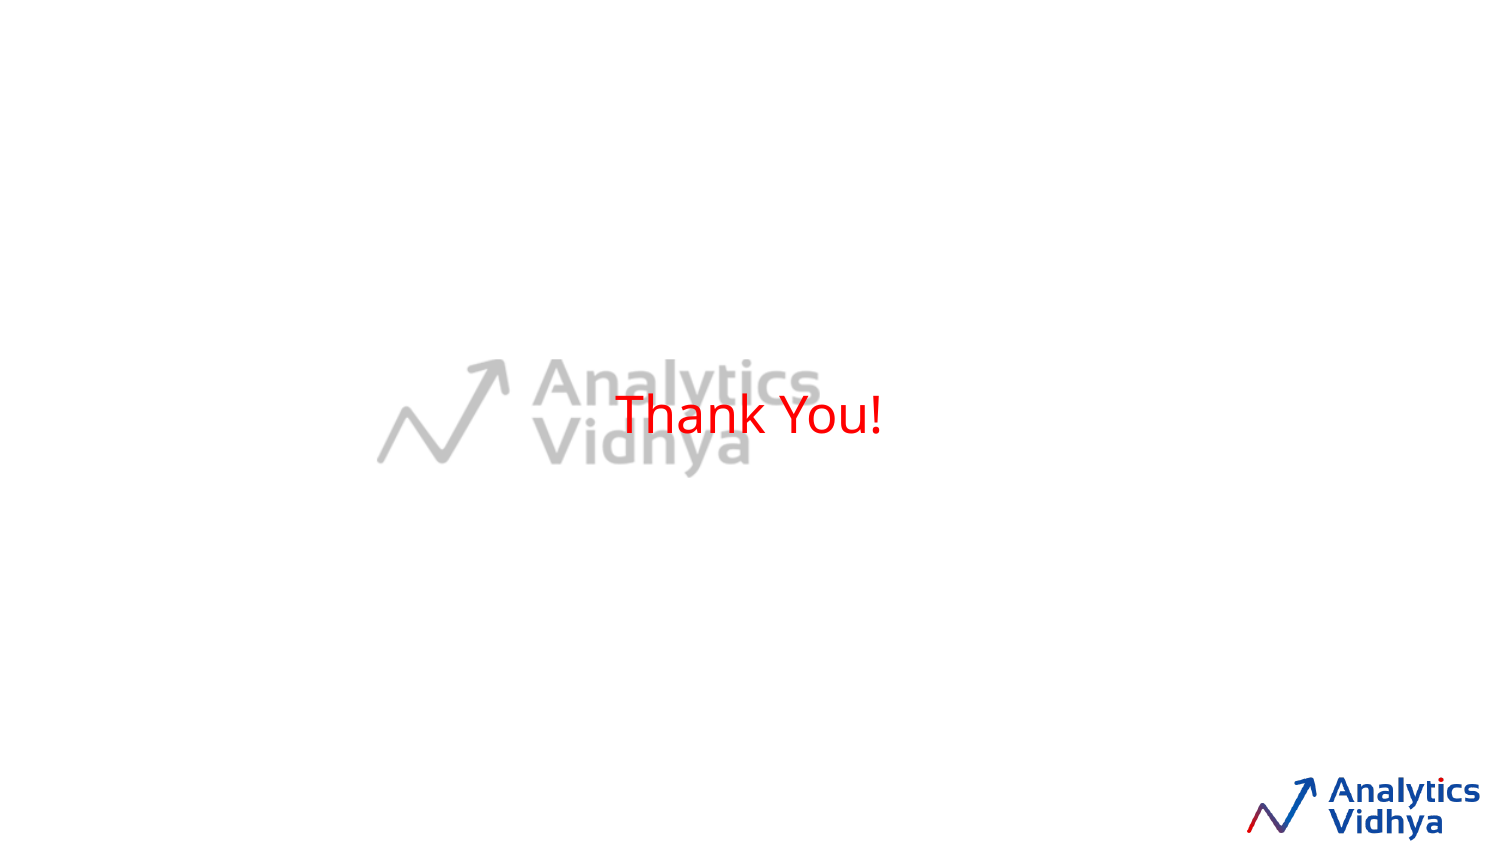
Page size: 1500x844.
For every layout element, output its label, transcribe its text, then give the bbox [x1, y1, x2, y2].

text_box Thank You! [51, 122, 1449, 459]
picture [24, 95, 1173, 741]
picture [1226, 765, 1500, 844]
